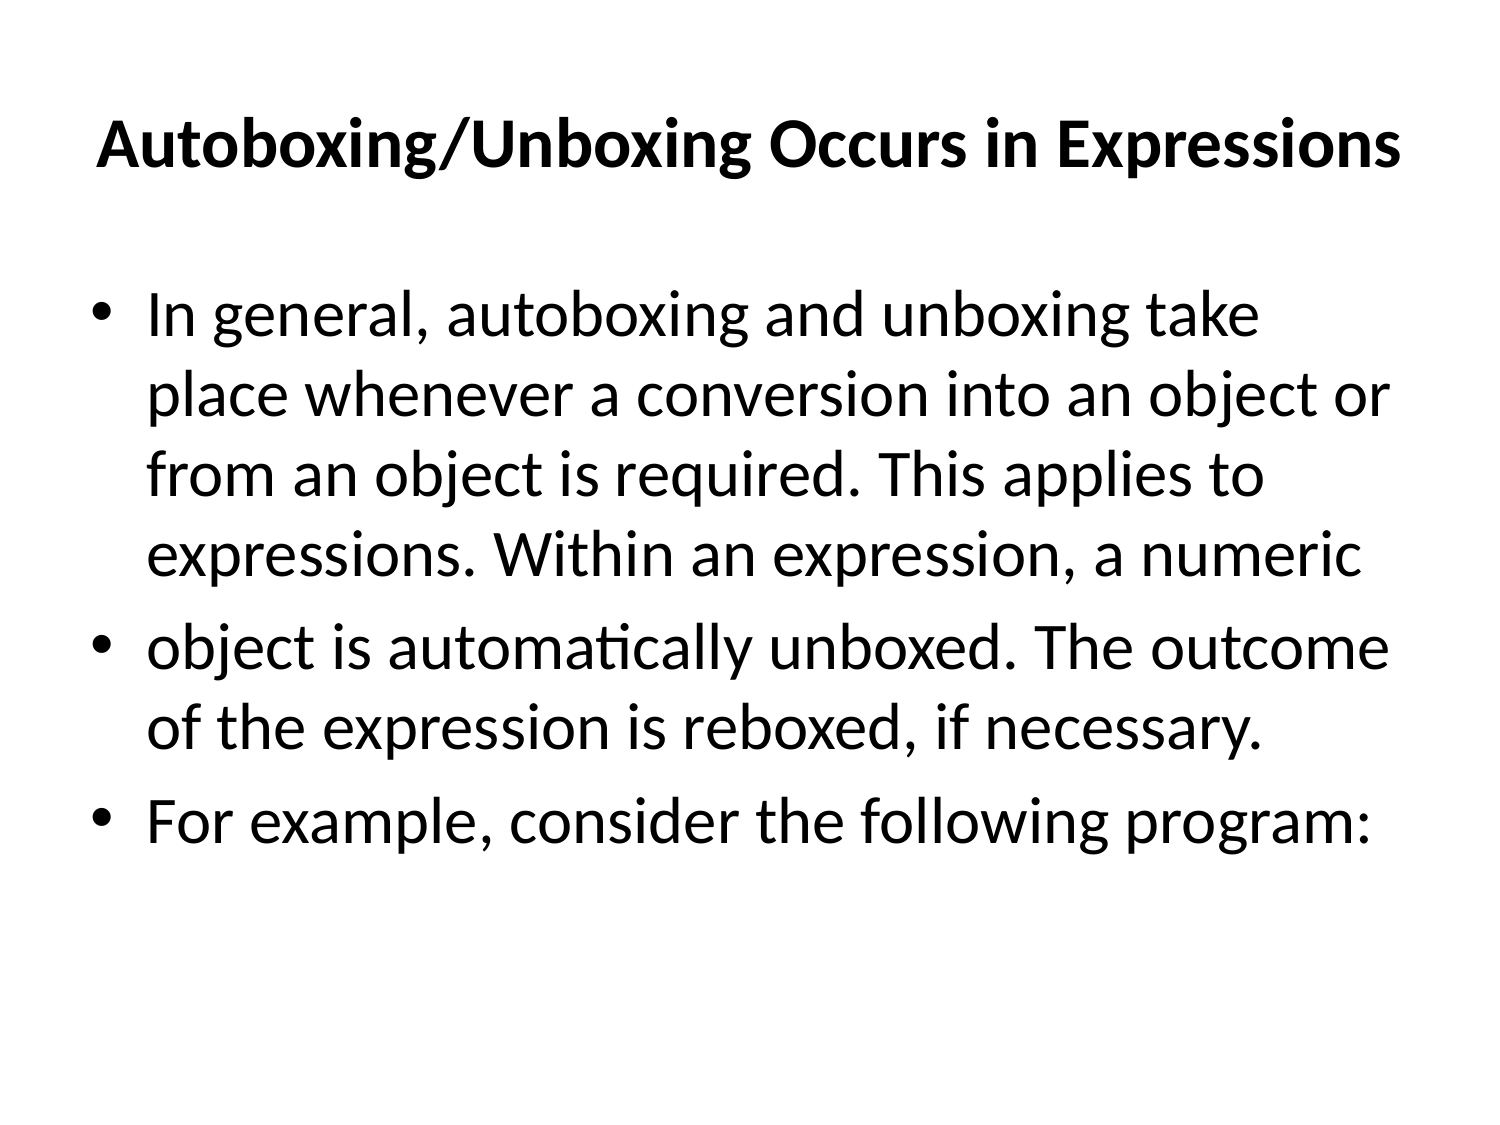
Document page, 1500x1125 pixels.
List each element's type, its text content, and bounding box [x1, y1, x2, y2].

title Autoboxing/Unboxing Occurs in Expressions [75, 45, 1425, 233]
list In general, autoboxing and unboxing take place whenever a conversion into an object or from an object is required. This applies to expressions. Within an expression, a numeric object is automatically unboxed. The outcome of the expression is reboxed, if necessary. For example, consider the following program: [75, 262, 1425, 1005]
